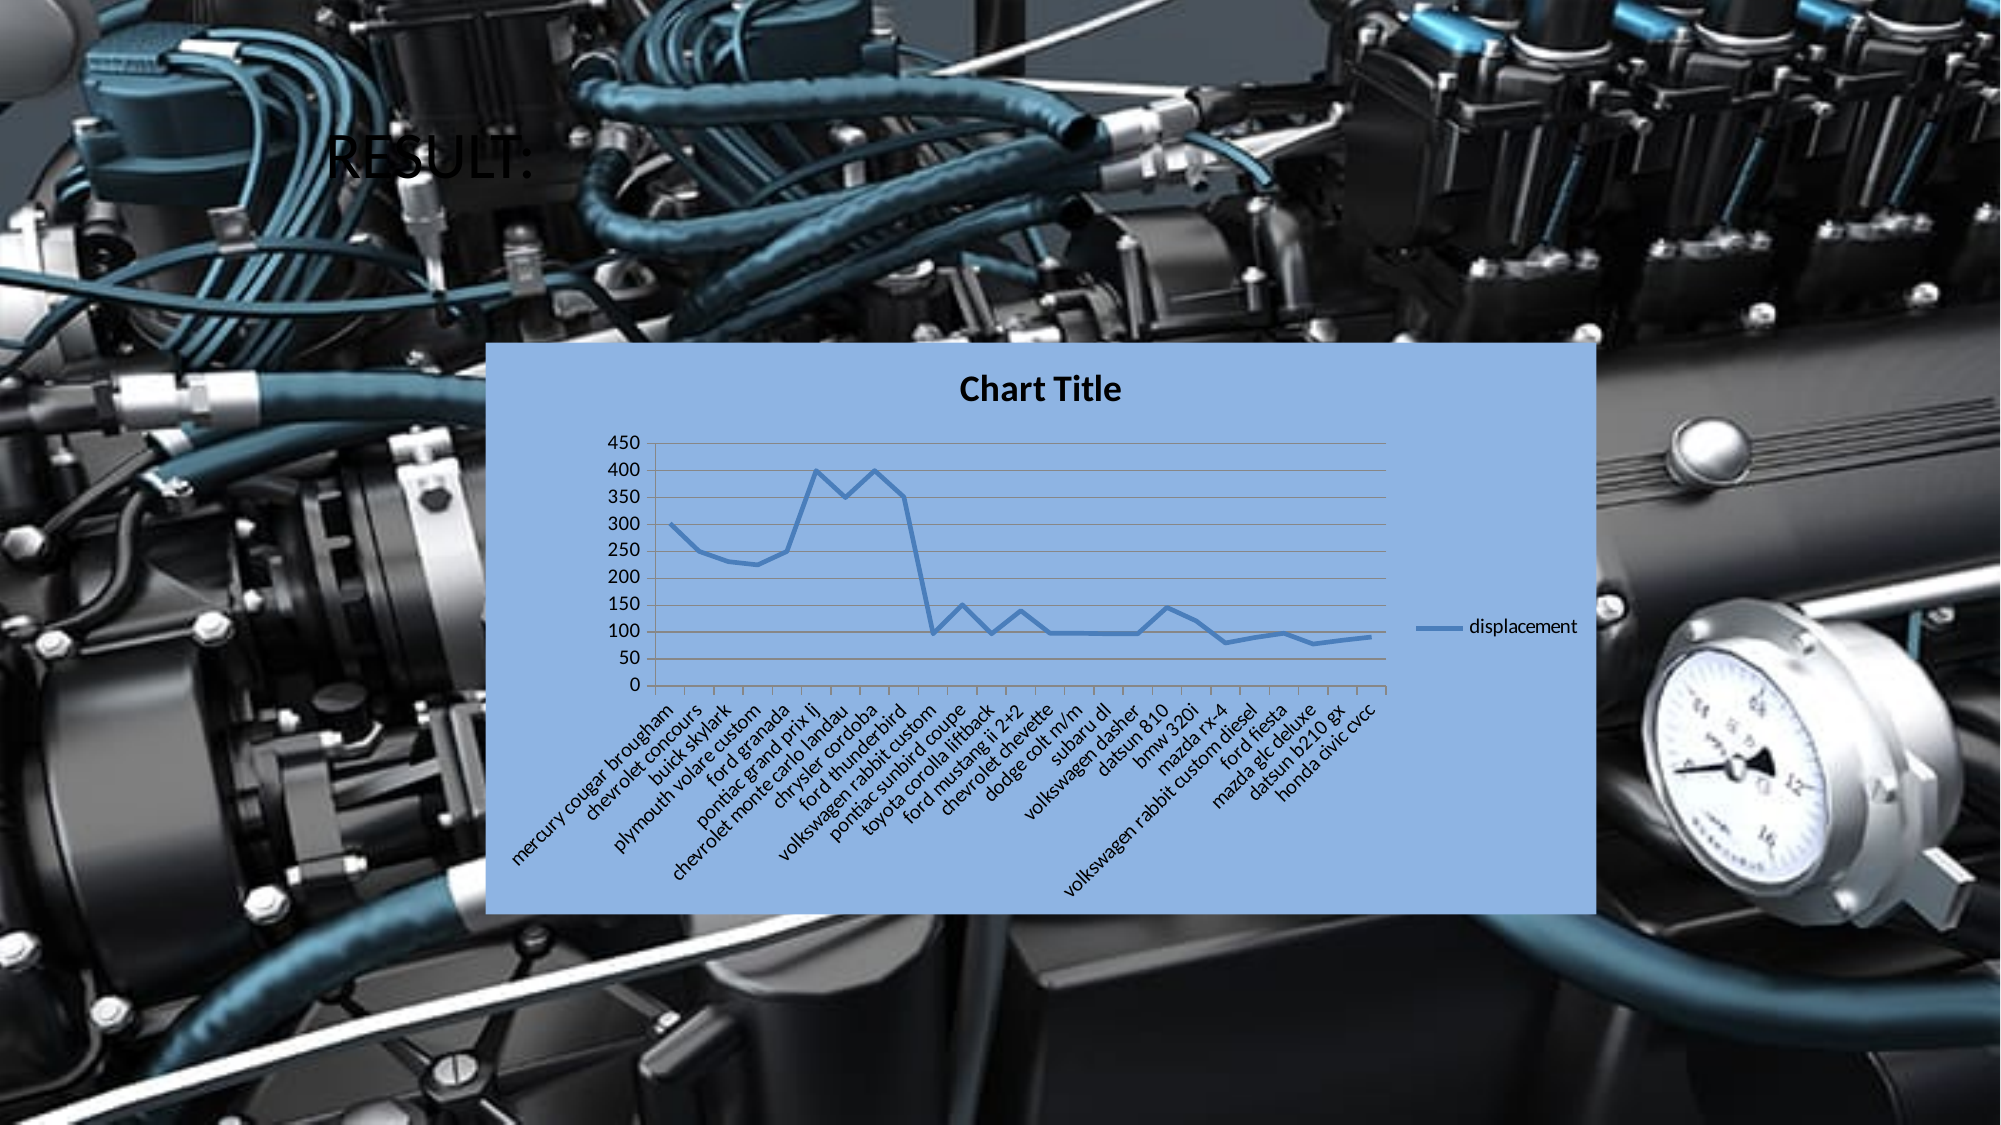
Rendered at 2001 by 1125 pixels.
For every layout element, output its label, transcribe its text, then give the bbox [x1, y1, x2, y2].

chart [485, 342, 1597, 915]
text_box RESULT: [310, 104, 1014, 200]
picture [0, 0, 2001, 1125]
